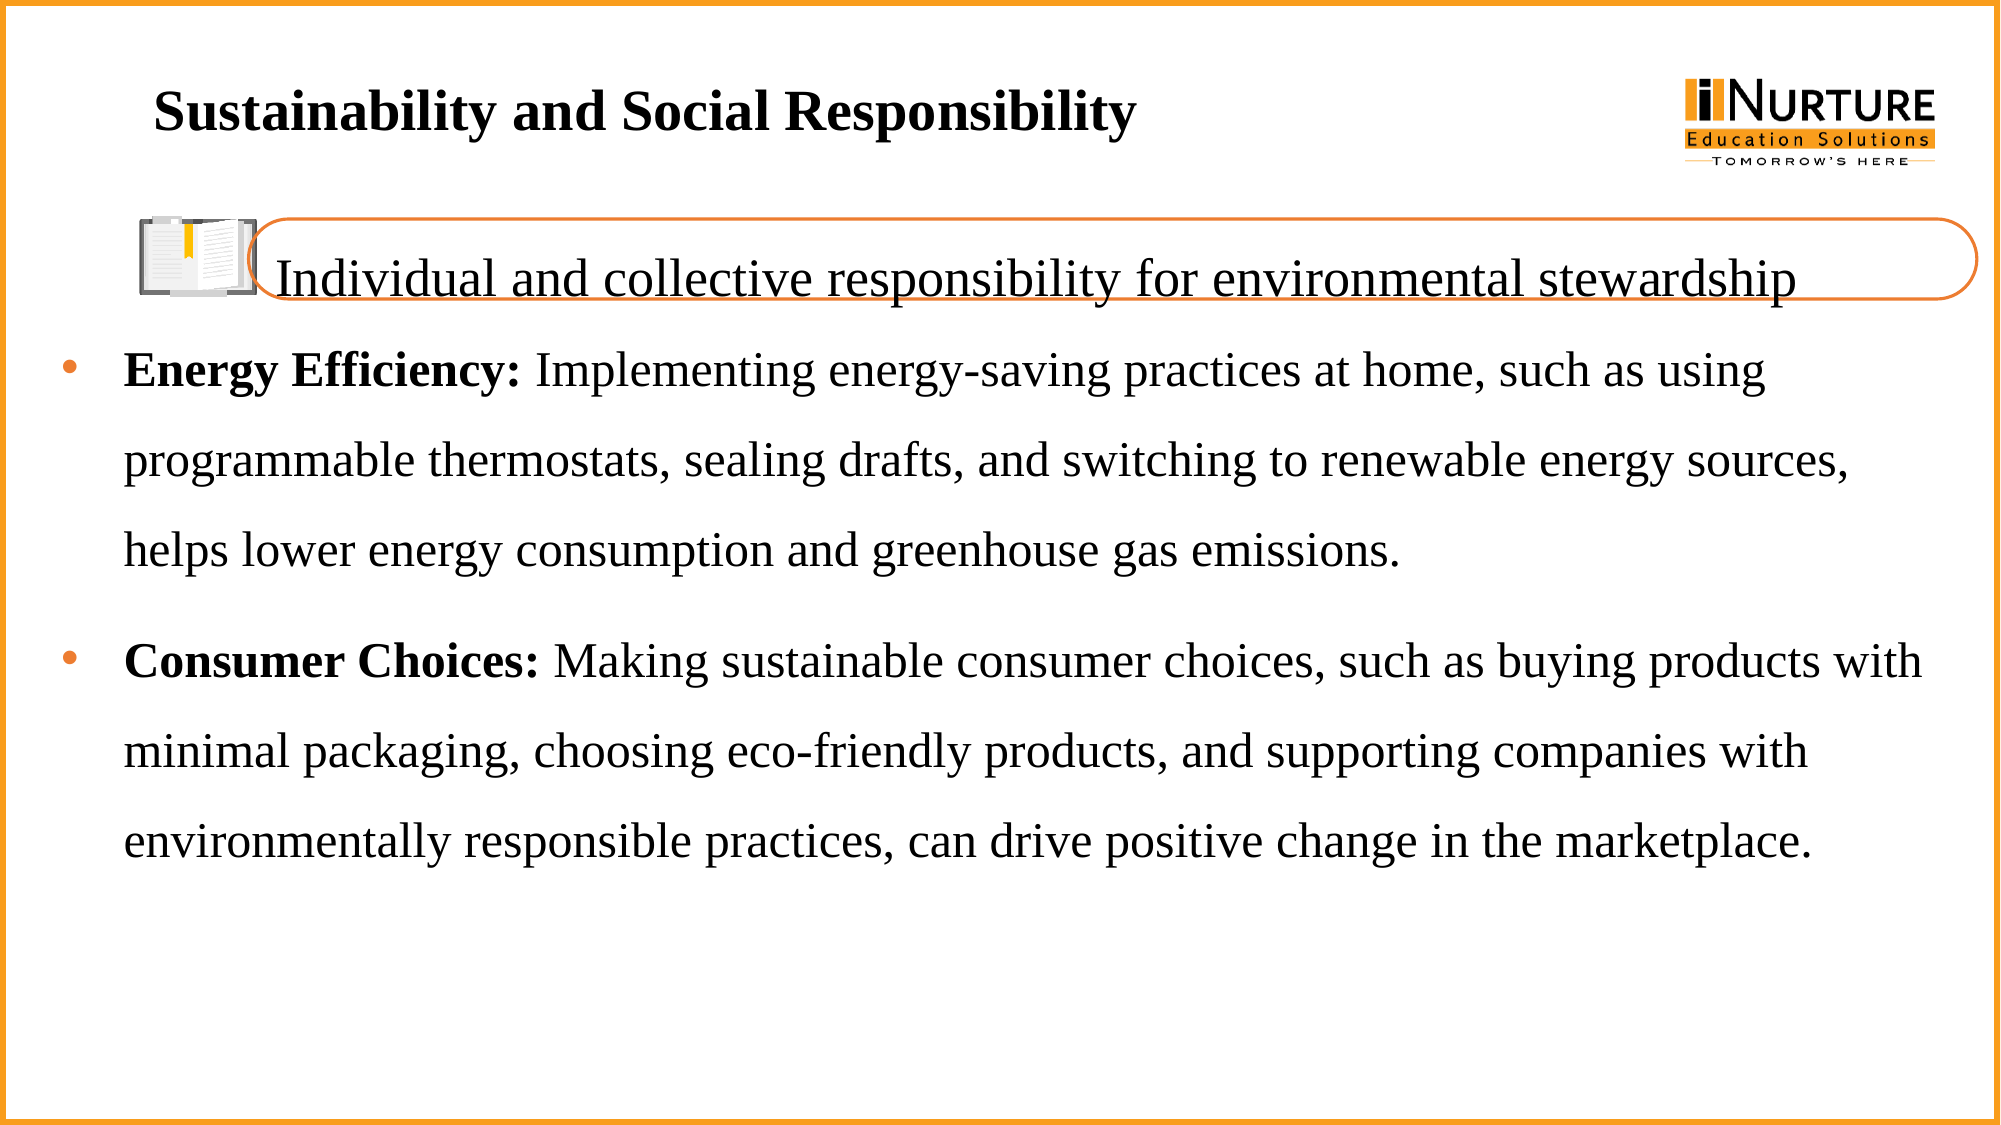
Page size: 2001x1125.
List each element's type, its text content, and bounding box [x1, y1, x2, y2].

text_box Individual and collective responsibility for environmental stewardship [246, 217, 1979, 301]
list Energy Efficiency: Implementing energy-saving practices at home, such as using programmable thermostats, sealing drafts, and switching to renewable energy sources, helps lower energy consumption and greenhouse gas emissions. Consumer Choices: Making sustainable consumer choices, such as buying products with minimal packaging, choosing eco-friendly products, and supporting companies with environmentally responsible practices, can drive positive change in the marketplace. [33, 298, 1977, 1110]
picture [122, 184, 274, 298]
list Sustainability and Social Responsibility [101, 72, 1656, 184]
picture [1665, 57, 1960, 184]
